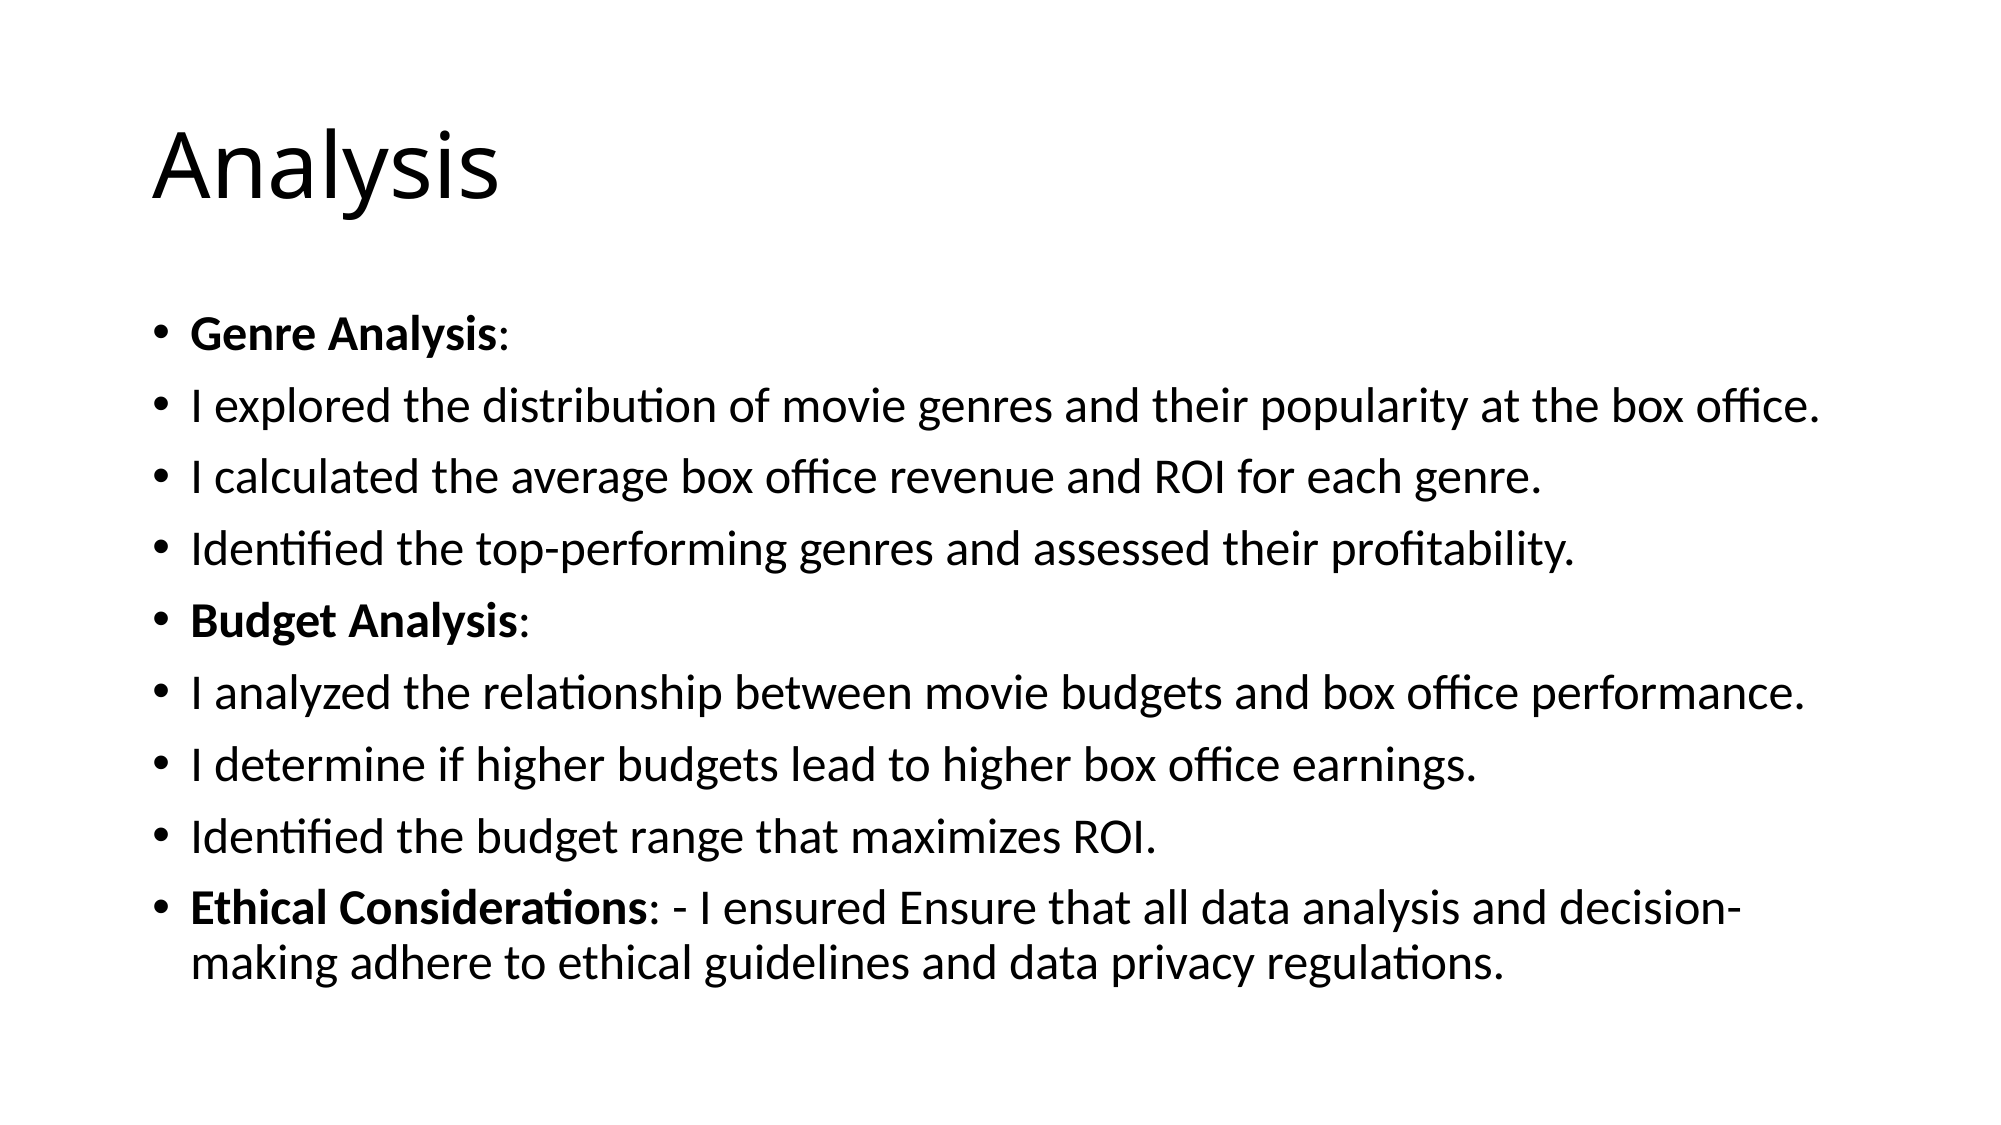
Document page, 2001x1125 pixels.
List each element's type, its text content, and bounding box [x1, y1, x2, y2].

title Analysis [137, 59, 1863, 278]
list Genre Analysis: I explored the distribution of movie genres and their popularity at the box office. I calculated the average box office revenue and ROI for each genre. Identified the top-performing genres and assessed their profitability. Budget Analysis: I analyzed the relationship between movie budgets and box office performance. I determine if higher budgets lead to higher box office earnings. Identified the budget range that maximizes ROI. Ethical Considerations: - I ensured Ensure that all data analysis and decision-making adhere to ethical guidelines and data privacy regulations. [137, 299, 1863, 1014]
